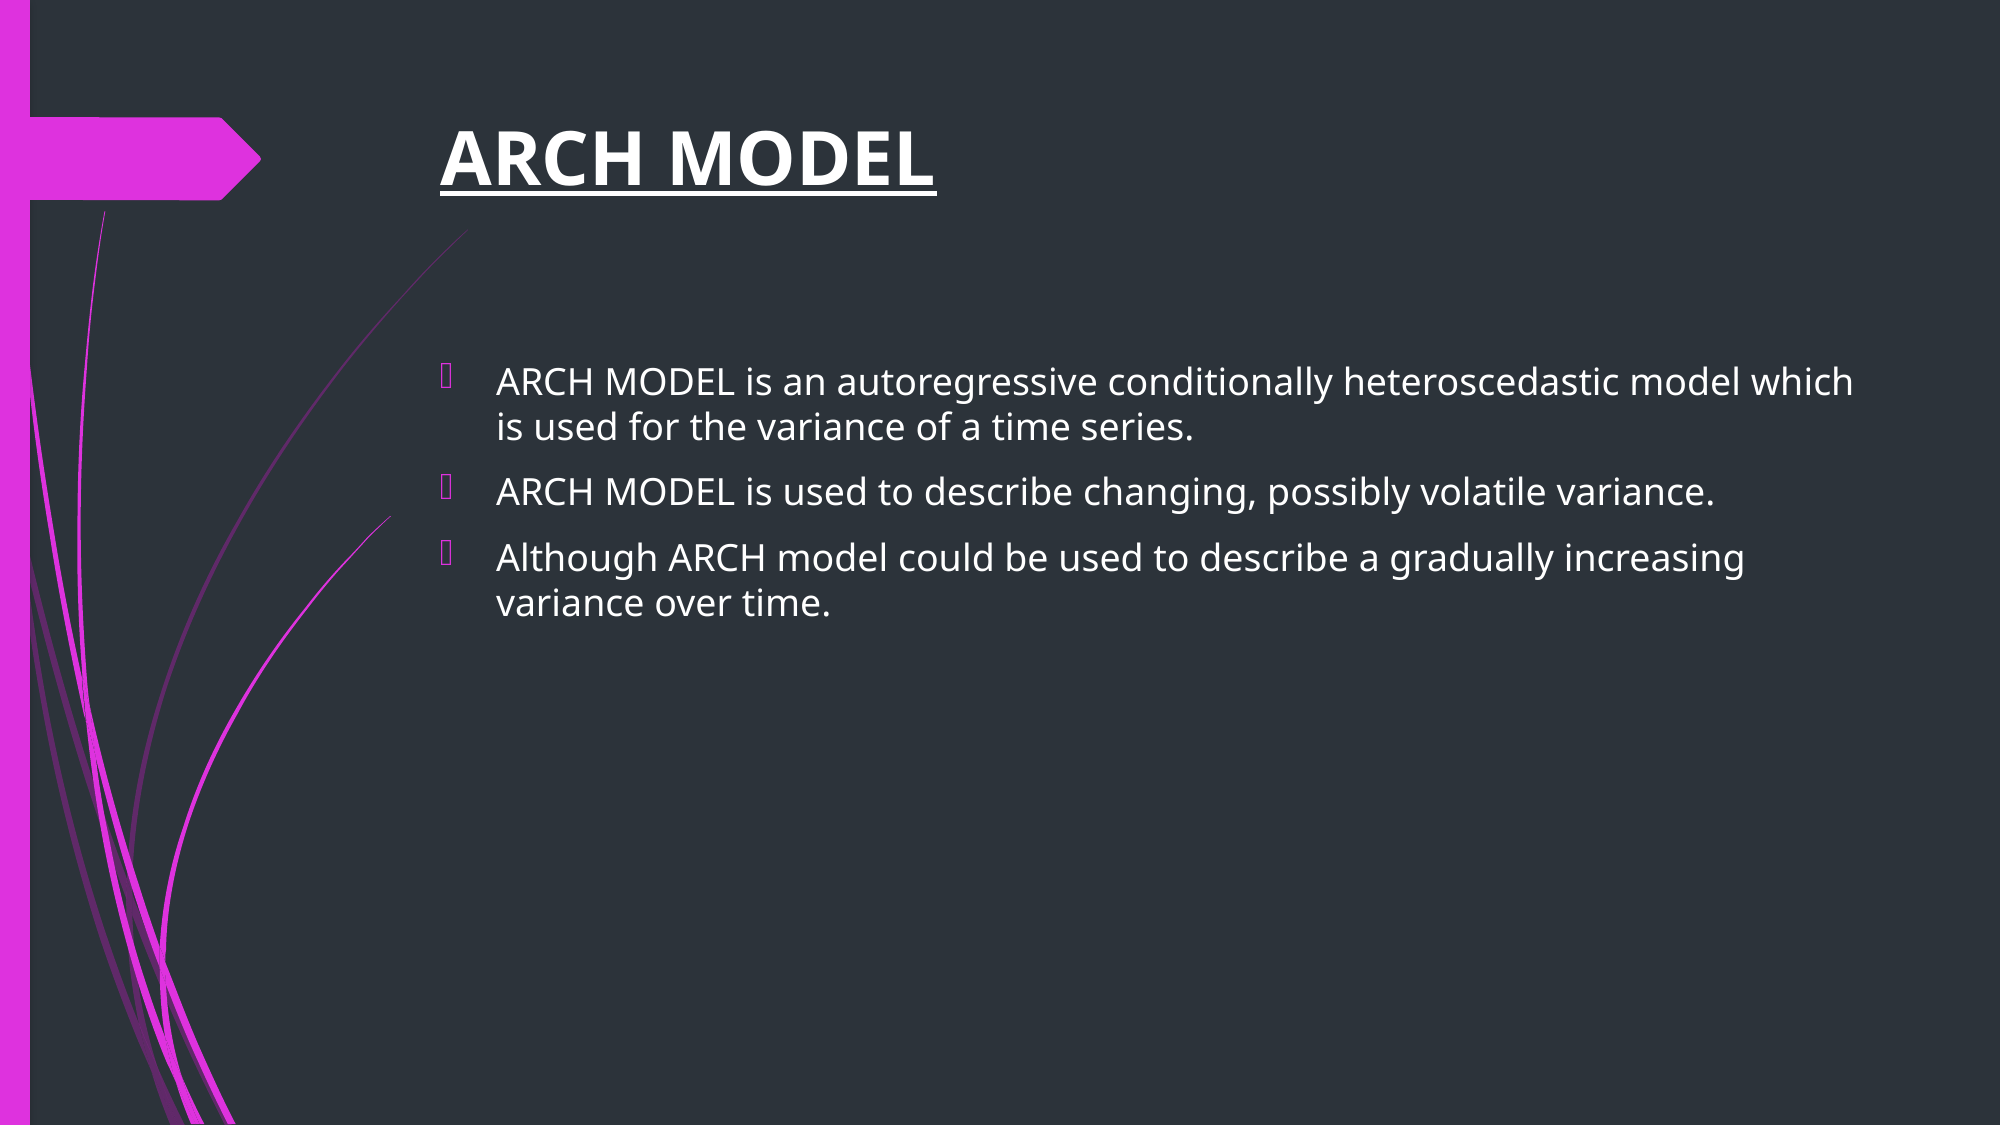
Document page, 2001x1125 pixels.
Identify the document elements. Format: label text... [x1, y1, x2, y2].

title ARCH MODEL [425, 102, 1888, 313]
list ARCH MODEL is an autoregressive conditionally heteroscedastic model which is used for the variance of a time series. ARCH MODEL is used to describe changing, possibly volatile variance. Although ARCH model could be used to describe a gradually increasing variance over time. [424, 350, 1888, 970]
